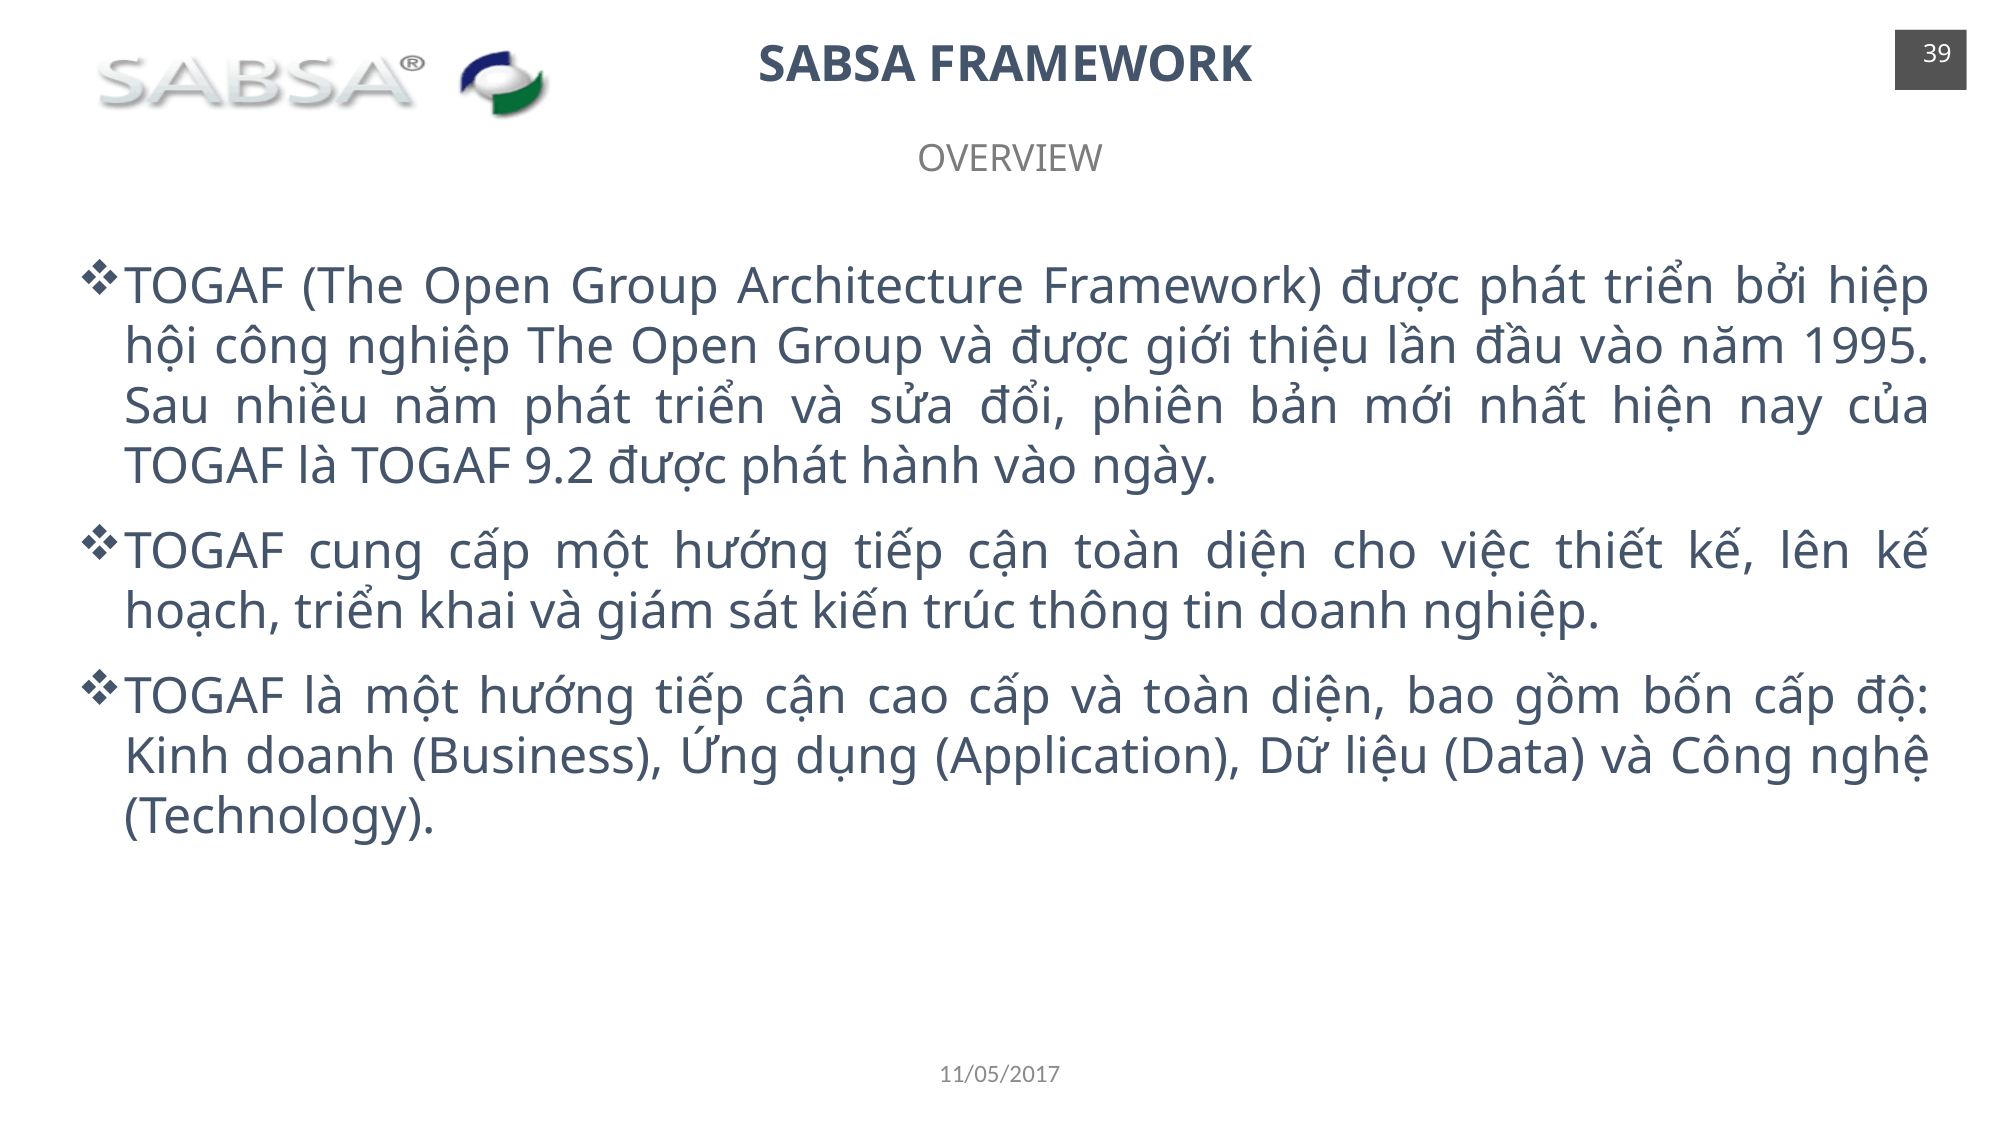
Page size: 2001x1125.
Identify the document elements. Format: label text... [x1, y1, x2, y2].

footer 11/05/2017 [662, 1042, 1338, 1103]
text_box OVERVIEW [876, 113, 1144, 199]
text_box TOGAF (The Open Group Architecture Framework) được phát triển bởi hiệp hội công nghiệp The Open Group và được giới thiệu lần đầu vào năm 1995. Sau nhiều năm phát triển và sửa đổi, phiên bản mới nhất hiện nay của TOGAF là TOGAF 9.2 được phát hành vào ngày. TOGAF cung cấp một hướng tiếp cận toàn diện cho việc thiết kế, lên kế hoạch, triển khai và giám sát kiến trúc thông tin doanh nghiệp. TOGAF là một hướng tiếp cận cao cấp và toàn diện, bao gồm bốn cấp độ: Kinh doanh (Business), Ứng dụng (Application), Dữ liệu (Data) và Công nghệ (Technology). [77, 253, 1932, 844]
text_box SABSA FRAMEWORK [457, 23, 1554, 99]
slide_number 39 [1895, 29, 1967, 90]
picture [73, 46, 587, 131]
